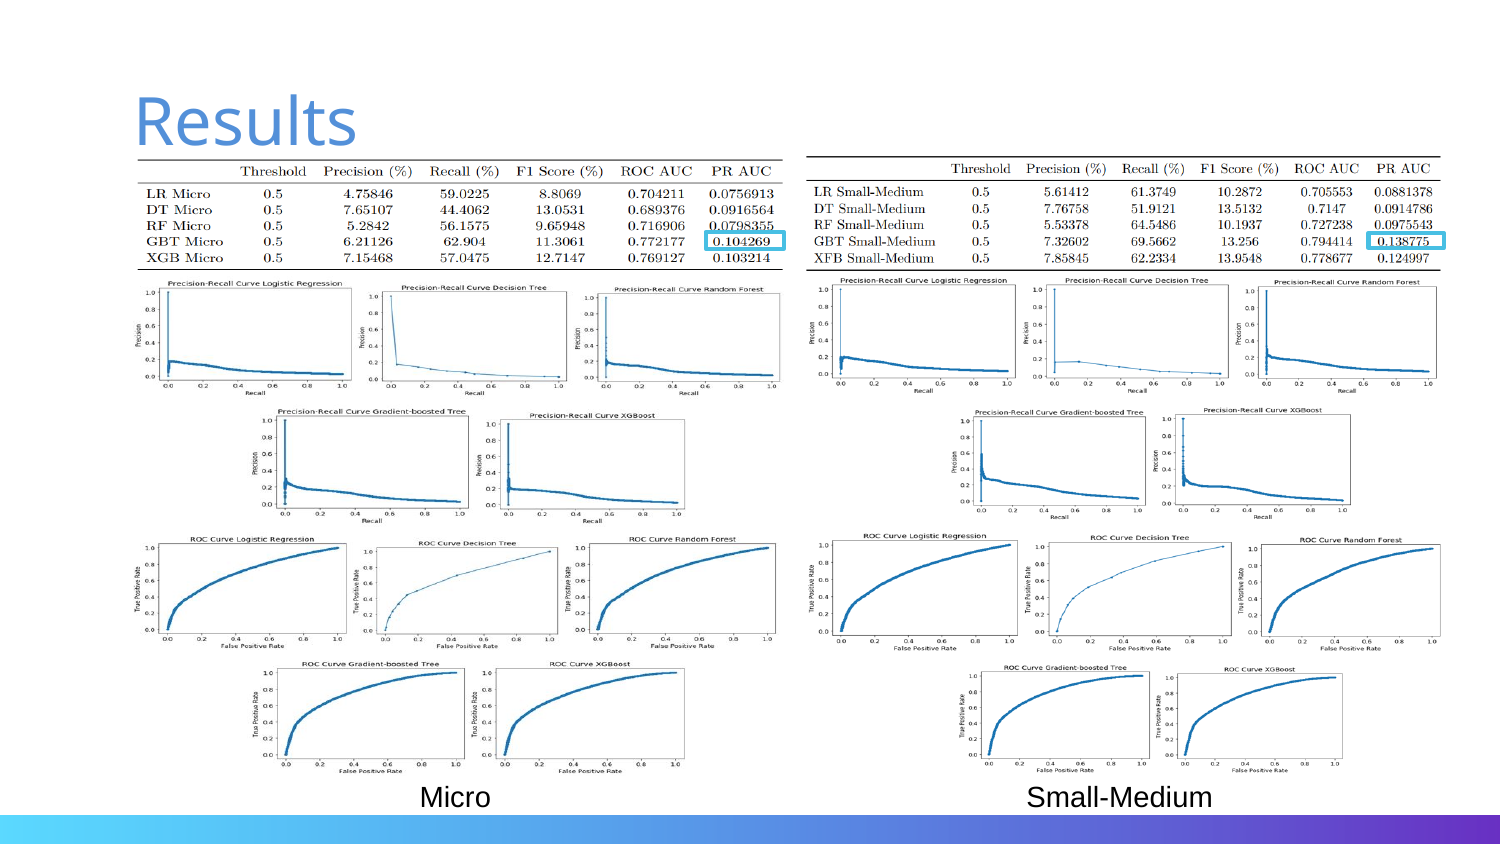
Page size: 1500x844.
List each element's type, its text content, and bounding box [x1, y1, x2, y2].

picture [803, 153, 1444, 274]
text_box Small-Medium [1011, 785, 1236, 833]
title Results [118, 63, 1382, 165]
picture [132, 153, 784, 274]
picture [803, 276, 1444, 776]
text_box Micro [404, 785, 513, 833]
picture [132, 276, 784, 776]
